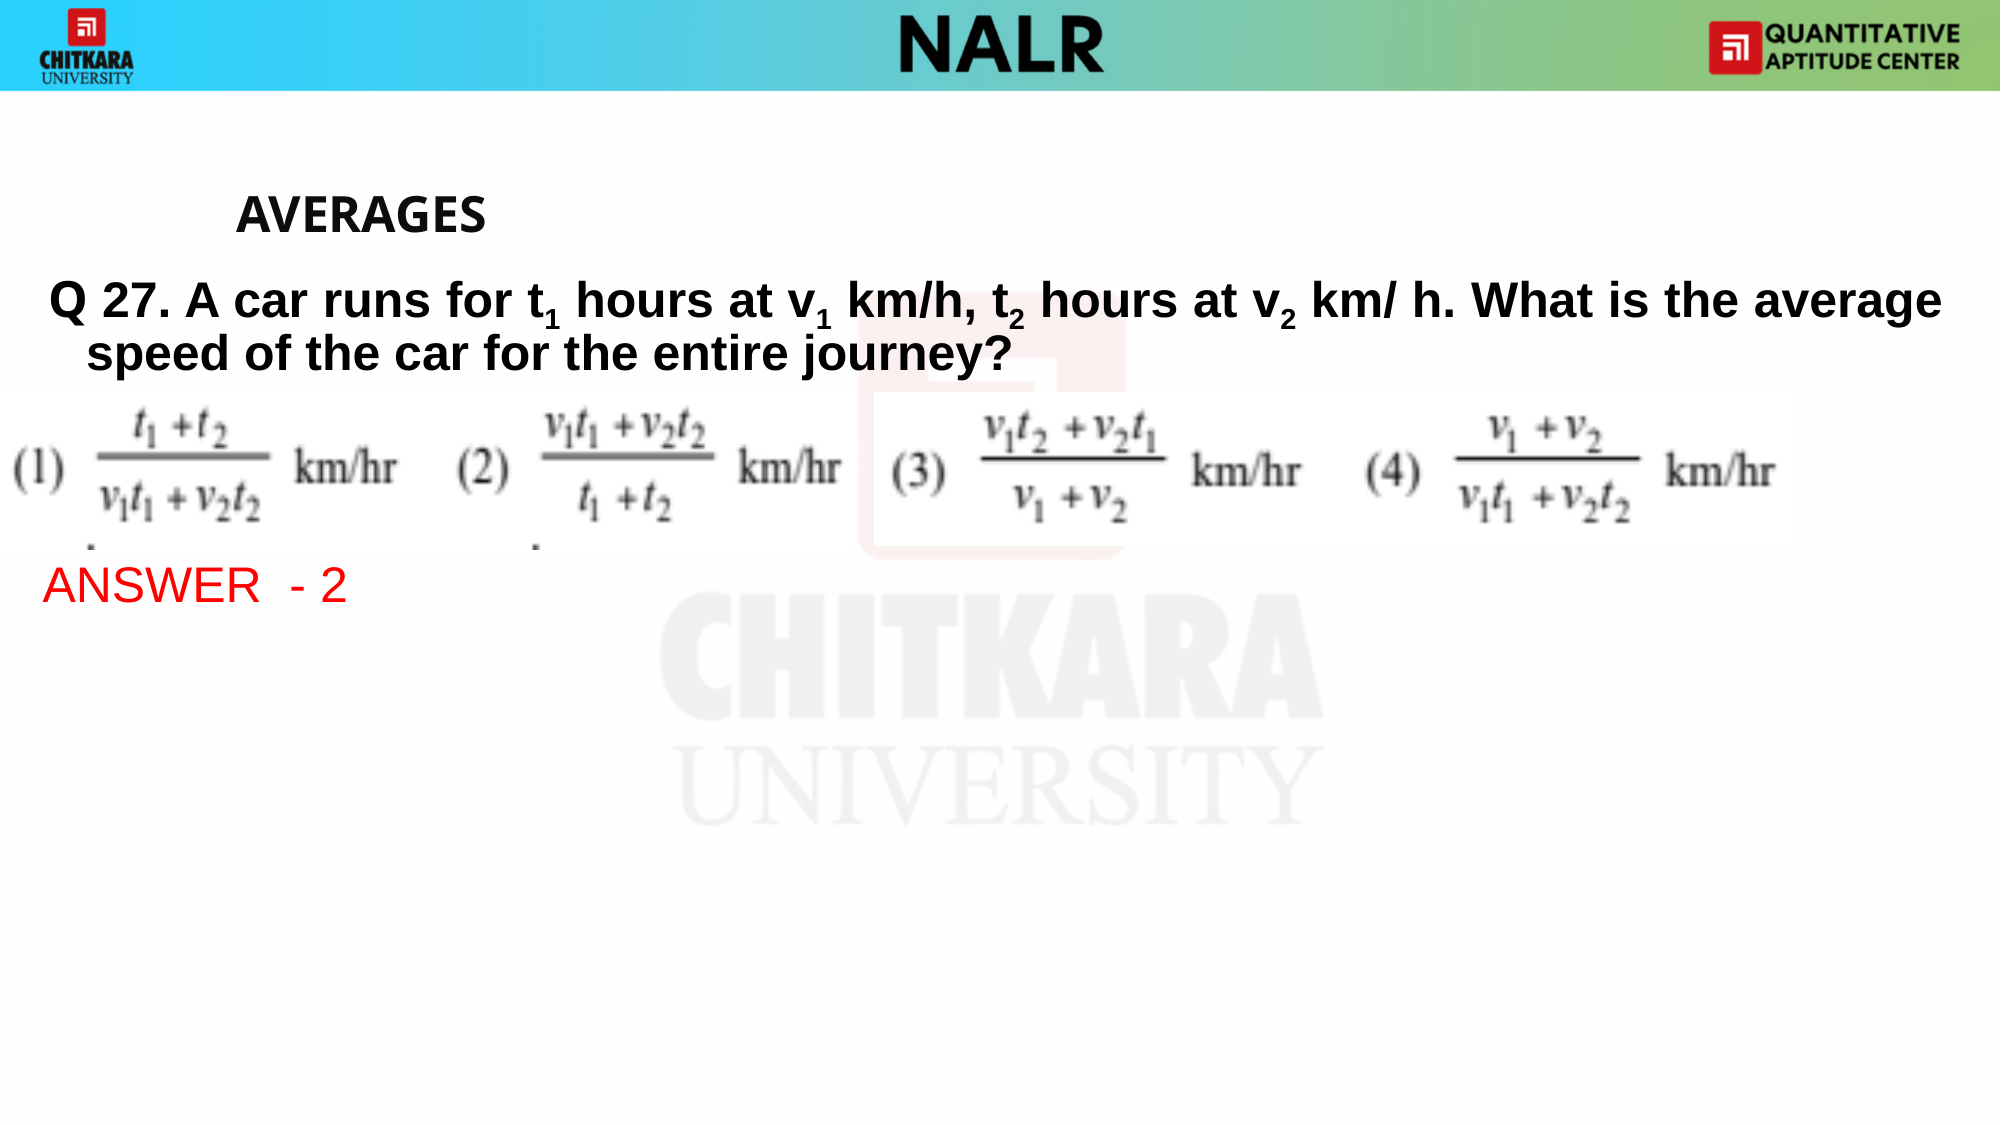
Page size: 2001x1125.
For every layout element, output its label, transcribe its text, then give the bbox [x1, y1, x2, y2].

text_box ANSWER - 2 [0, 545, 1484, 621]
list AVERAGES Q 27. A car runs for t1 hours at v1 km/h, t2 hours at v2 km/ h. What is the average speed of the car for the entire journey? [33, 175, 1959, 1053]
picture [0, 0, 2000, 1125]
picture [874, 392, 1790, 546]
title [41, 31, 1959, 142]
